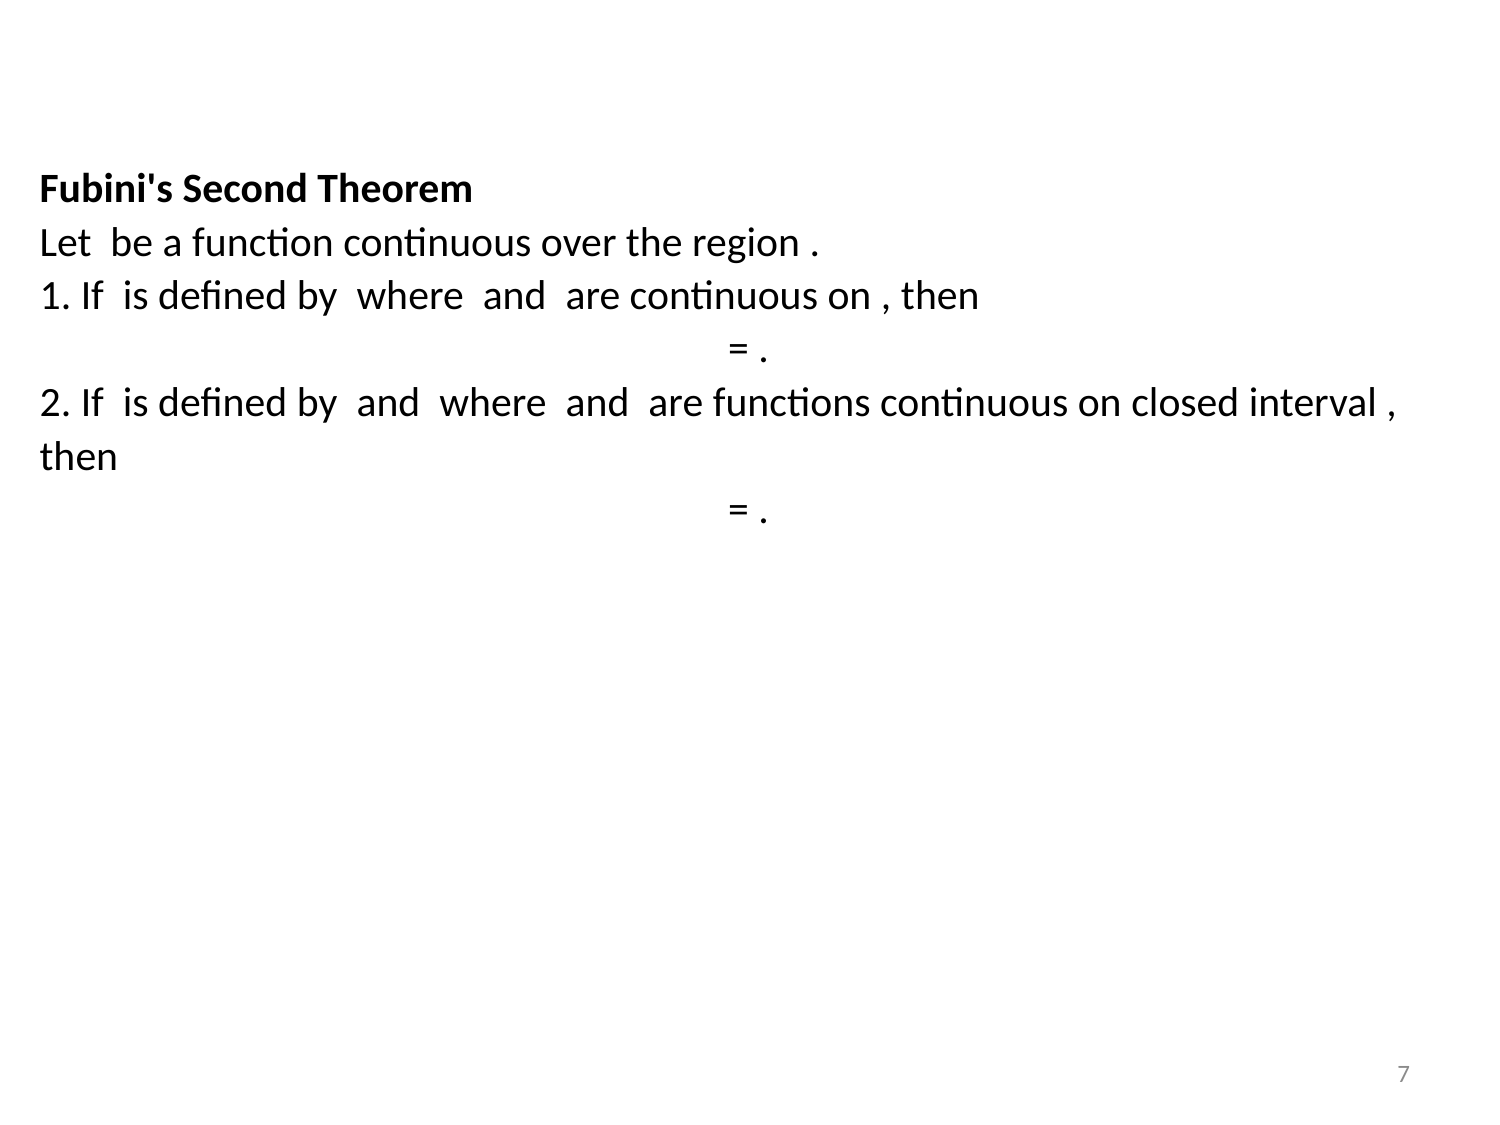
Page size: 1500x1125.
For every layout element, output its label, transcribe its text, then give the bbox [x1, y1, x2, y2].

slide_number 7 [1074, 1042, 1425, 1103]
